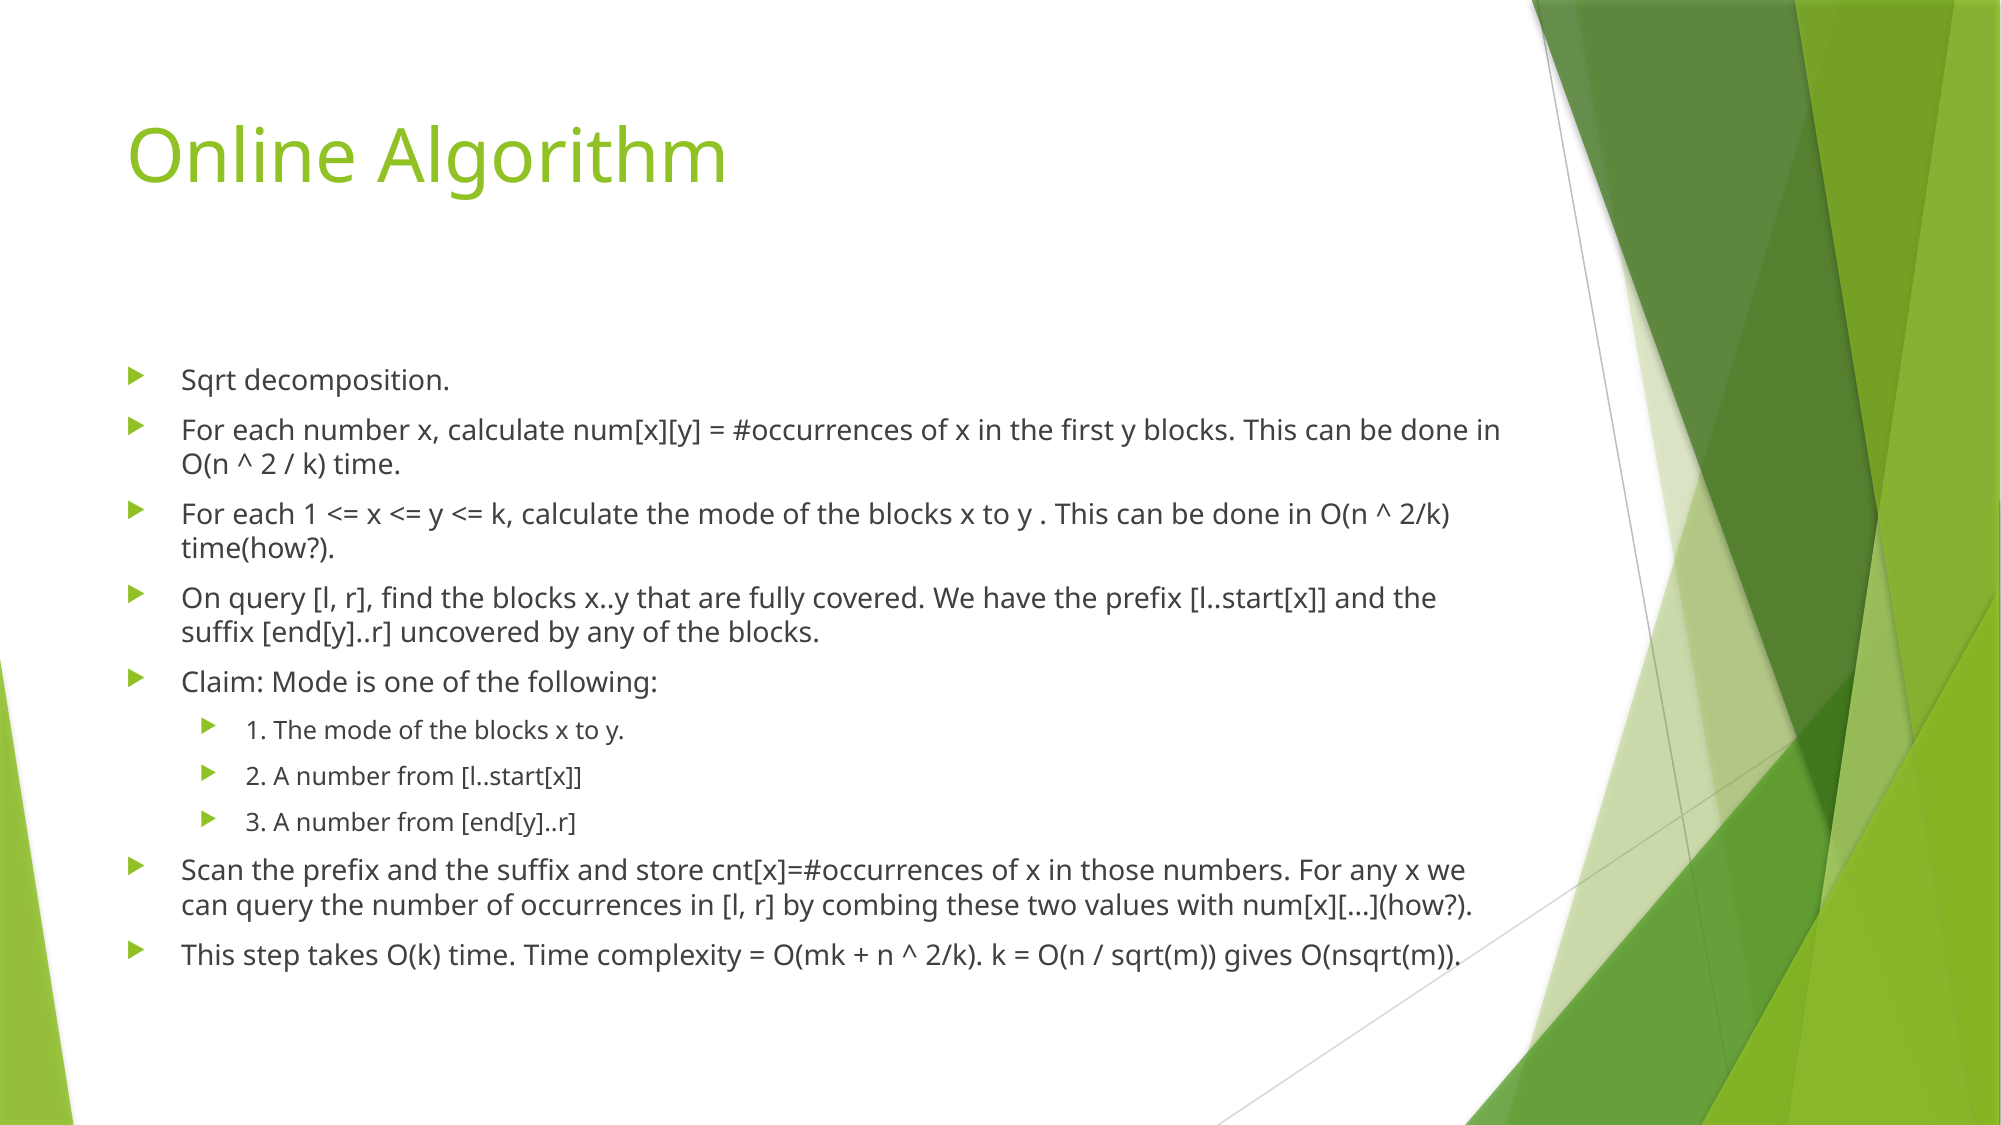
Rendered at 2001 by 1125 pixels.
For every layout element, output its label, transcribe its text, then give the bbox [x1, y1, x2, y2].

list Sqrt decomposition. For each number x, calculate num[x][y] = #occurrences of x in the first y blocks. This can be done in O(n ^ 2 / k) time. For each 1 <= x <= y <= k, calculate the mode of the blocks x to y . This can be done in O(n ^ 2/k) time(how?). On query [l, r], find the blocks x..y that are fully covered. We have the prefix [l..start[x]] and the suffix [end[y]..r] uncovered by any of the blocks. Claim: Mode is one of the following: 1. The mode of the blocks x to y. 2. A number from [l..start[x]] 3. A number from [end[y]..r] Scan the prefix and the suffix and store cnt[x]=#occurrences of x in those numbers. For any x we can query the number of occurrences in [l, r] by combing these two values with num[x][…](how?). This step takes O(k) time. Time complexity = O(mk + n ^ 2/k). k = O(n / sqrt(m)) gives O(nsqrt(m)). [111, 354, 1522, 992]
title Online Algorithm [111, 99, 1522, 317]
